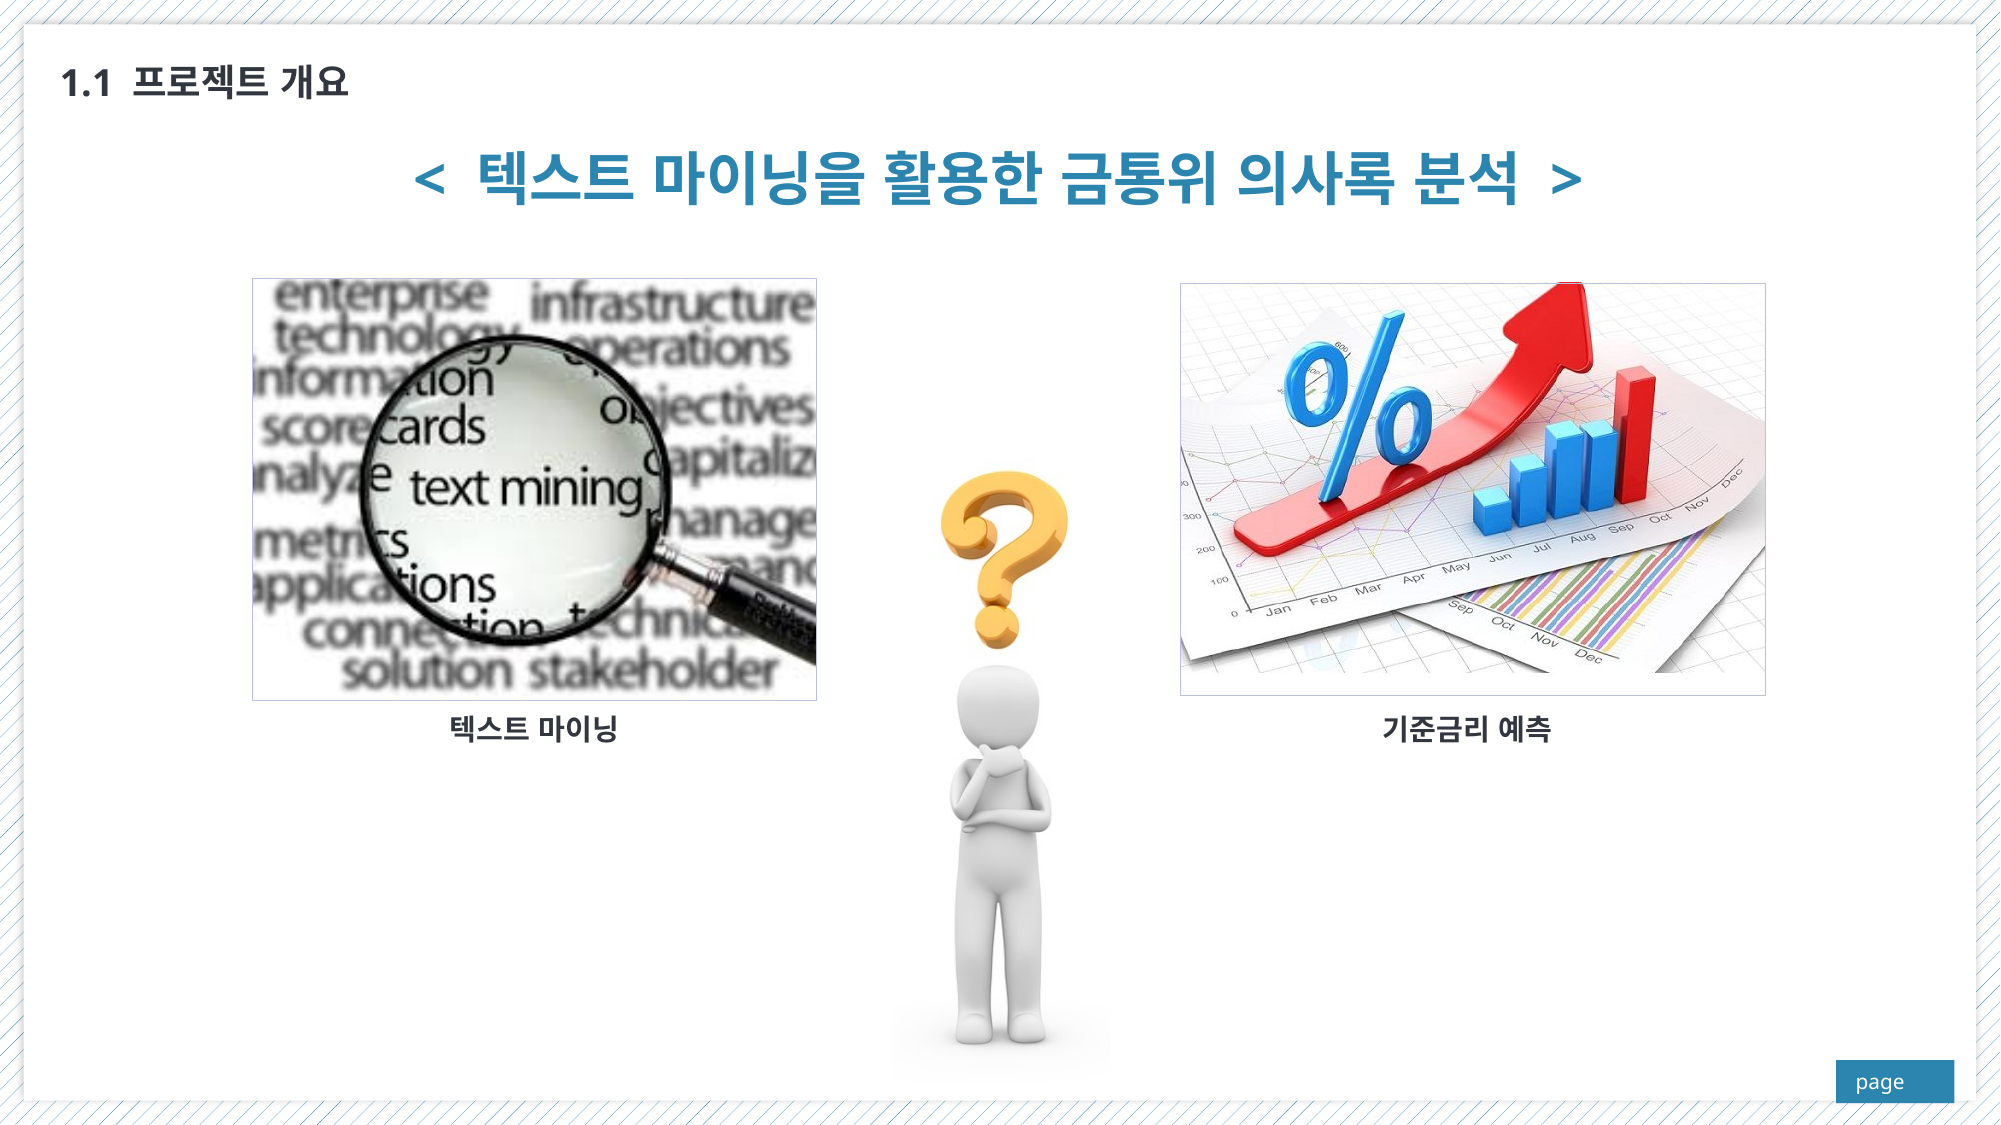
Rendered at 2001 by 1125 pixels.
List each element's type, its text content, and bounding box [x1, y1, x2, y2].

picture [892, 425, 1111, 1091]
text_box < 텍스트 마이닝을 활용한 금통위 의사록 분석 > [398, 135, 1599, 220]
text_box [1180, 283, 1766, 756]
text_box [252, 278, 817, 759]
text_box 1.1 프로젝트 개요 [45, 51, 365, 112]
